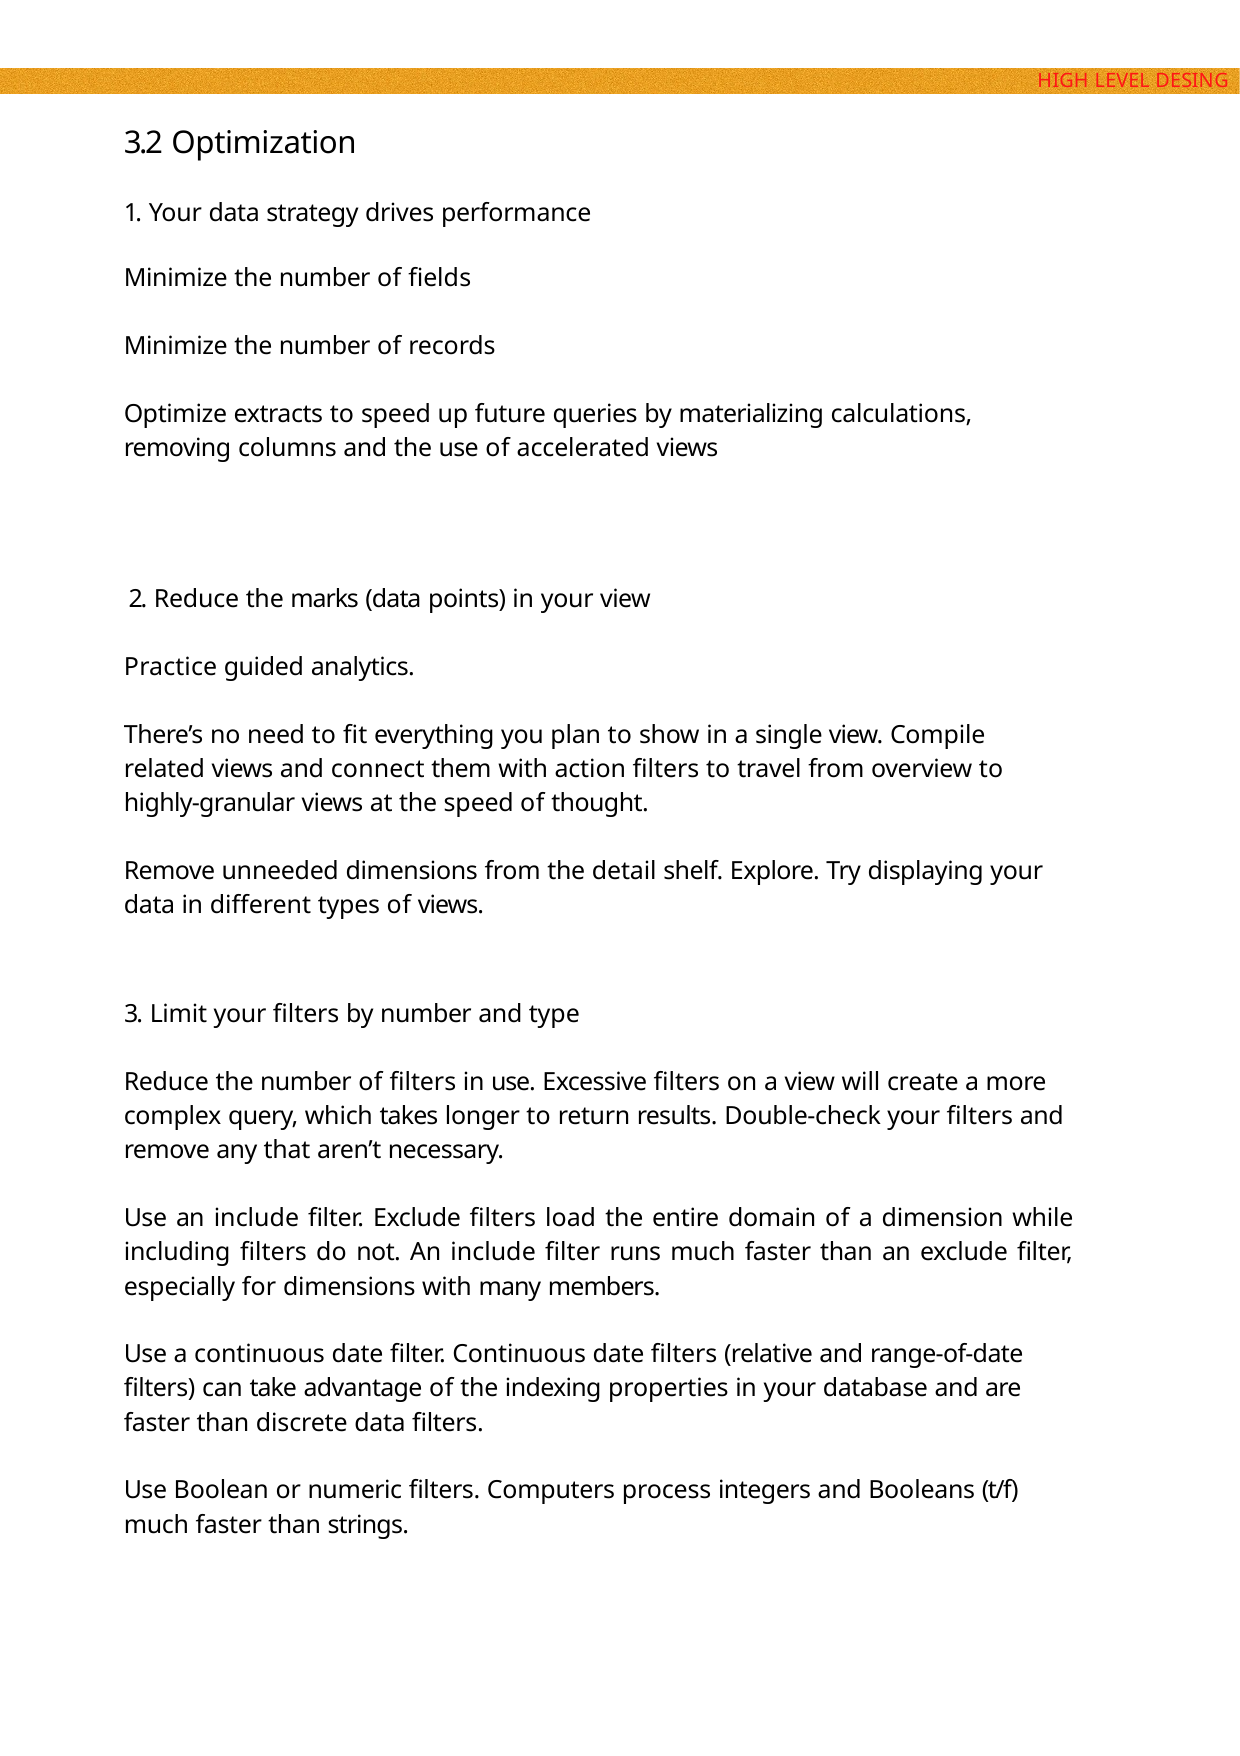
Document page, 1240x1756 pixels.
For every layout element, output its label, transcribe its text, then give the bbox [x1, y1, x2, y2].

text_box 2. Reduce the marks (data points) in your view Practice guided analytics. There’s no need to fit everything you plan to show in a single view. Compile related views and connect them with action filters to travel from overview to highly-granular views at the speed of thought. Remove unneeded dimensions from the detail shelf. Explore. Try displaying your data in different types of views. [121, 580, 1092, 919]
text_box 3. Limit your filters by number and type Reduce the number of filters in use. Excessive filters on a view will create a more complex query, which takes longer to return results. Double-check your filters and remove any that aren’t necessary. Use an include filter. Exclude filters load the entire domain of a dimension while including filters do not. An include filter runs much faster than an exclude filter, especially for dimensions with many members. Use a continuous date filter. Continuous date filters (relative and range-of-date filters) can take advantage of the indexing properties in your database and are faster than discrete data filters. Use Boolean or numeric filters. Computers process integers and Booleans (t/f) much faster than strings. [121, 995, 1114, 1538]
text_box 3.2 Optimization 1. Your data strategy drives performance Minimize the number of fields Minimize the number of records Optimize extracts to speed up future queries by materializing calculations, removing columns and the use of accelerated views [121, 120, 1019, 462]
picture [0, 67, 1240, 94]
